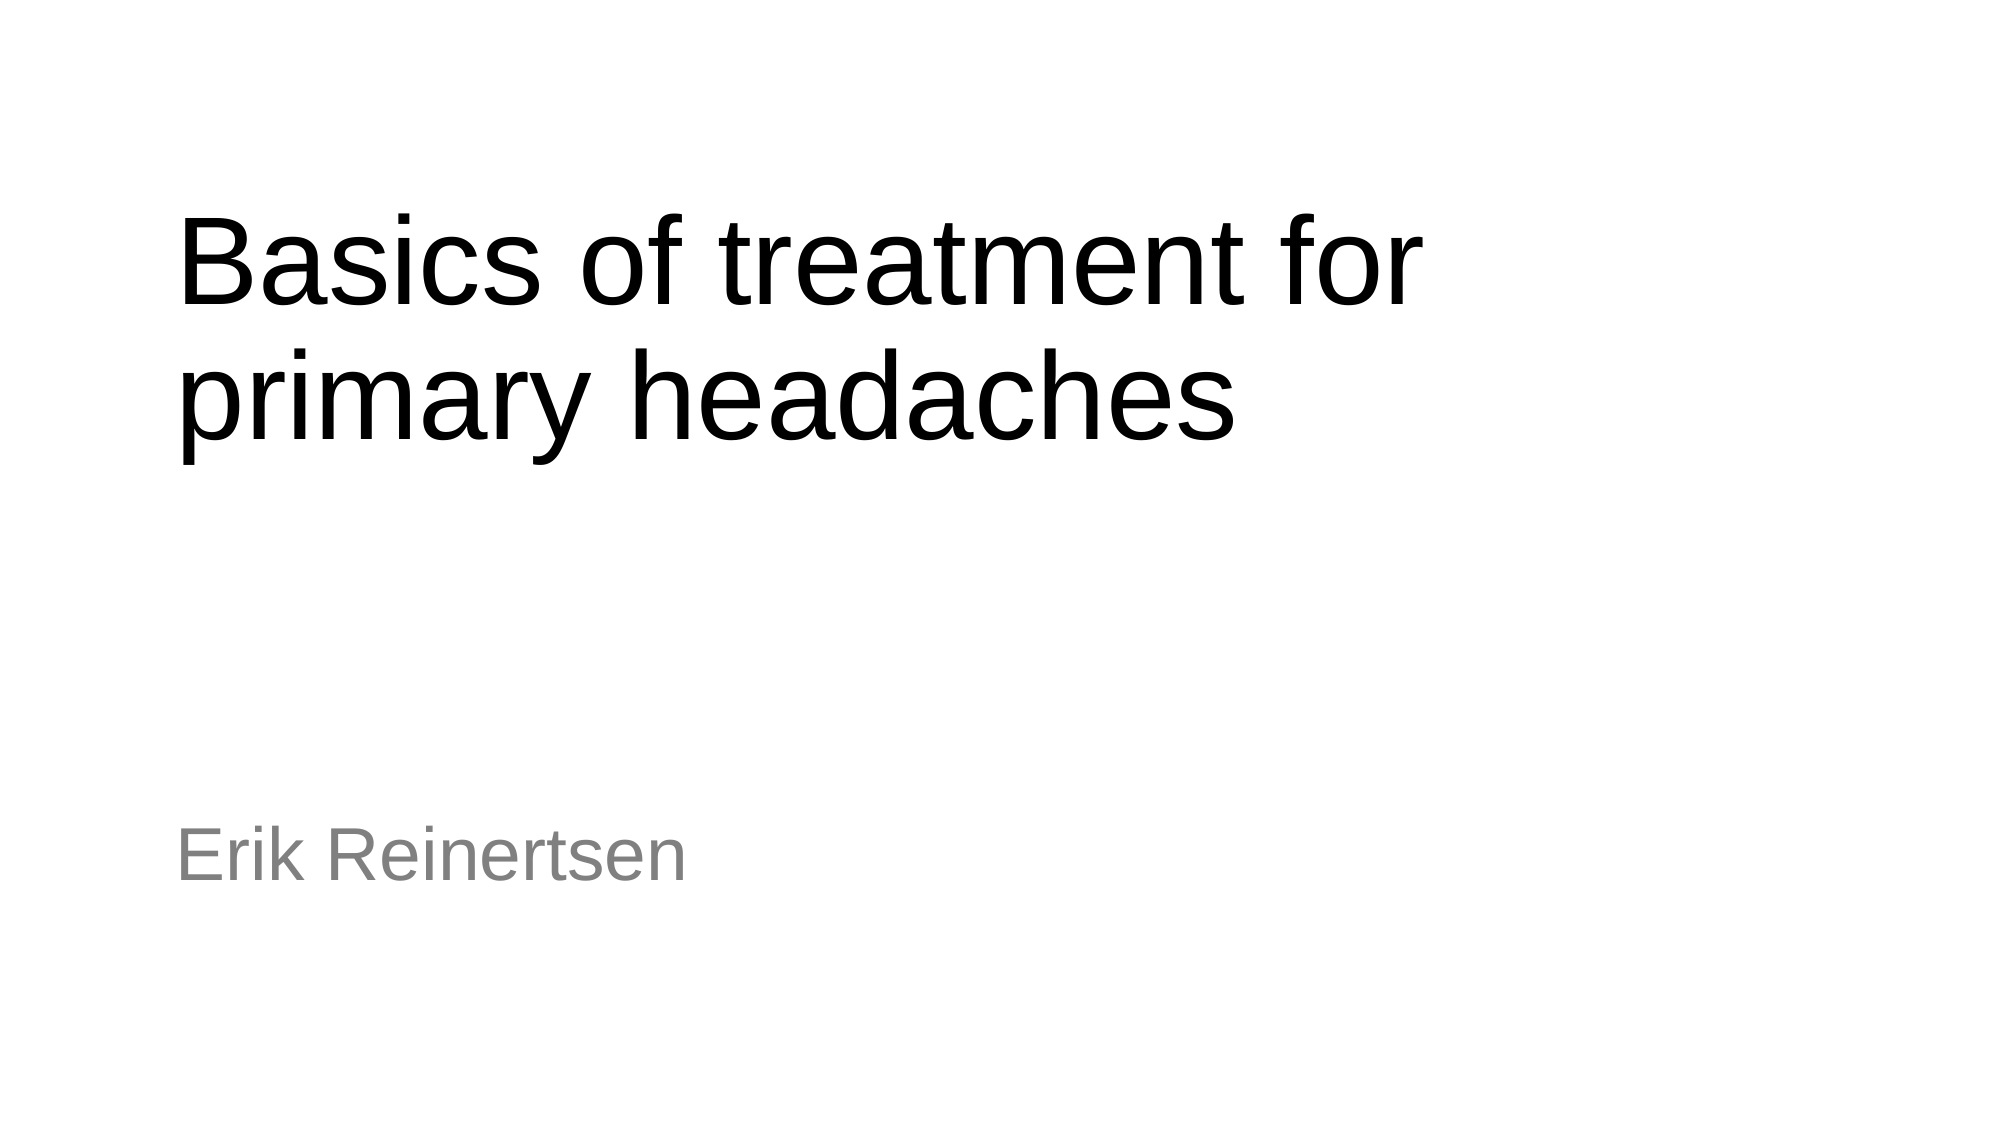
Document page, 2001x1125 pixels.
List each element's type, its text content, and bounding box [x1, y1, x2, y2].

subtitle Erik Reinertsen [160, 808, 1661, 1080]
title Basics of treatment for primary headaches [160, 82, 1661, 475]
